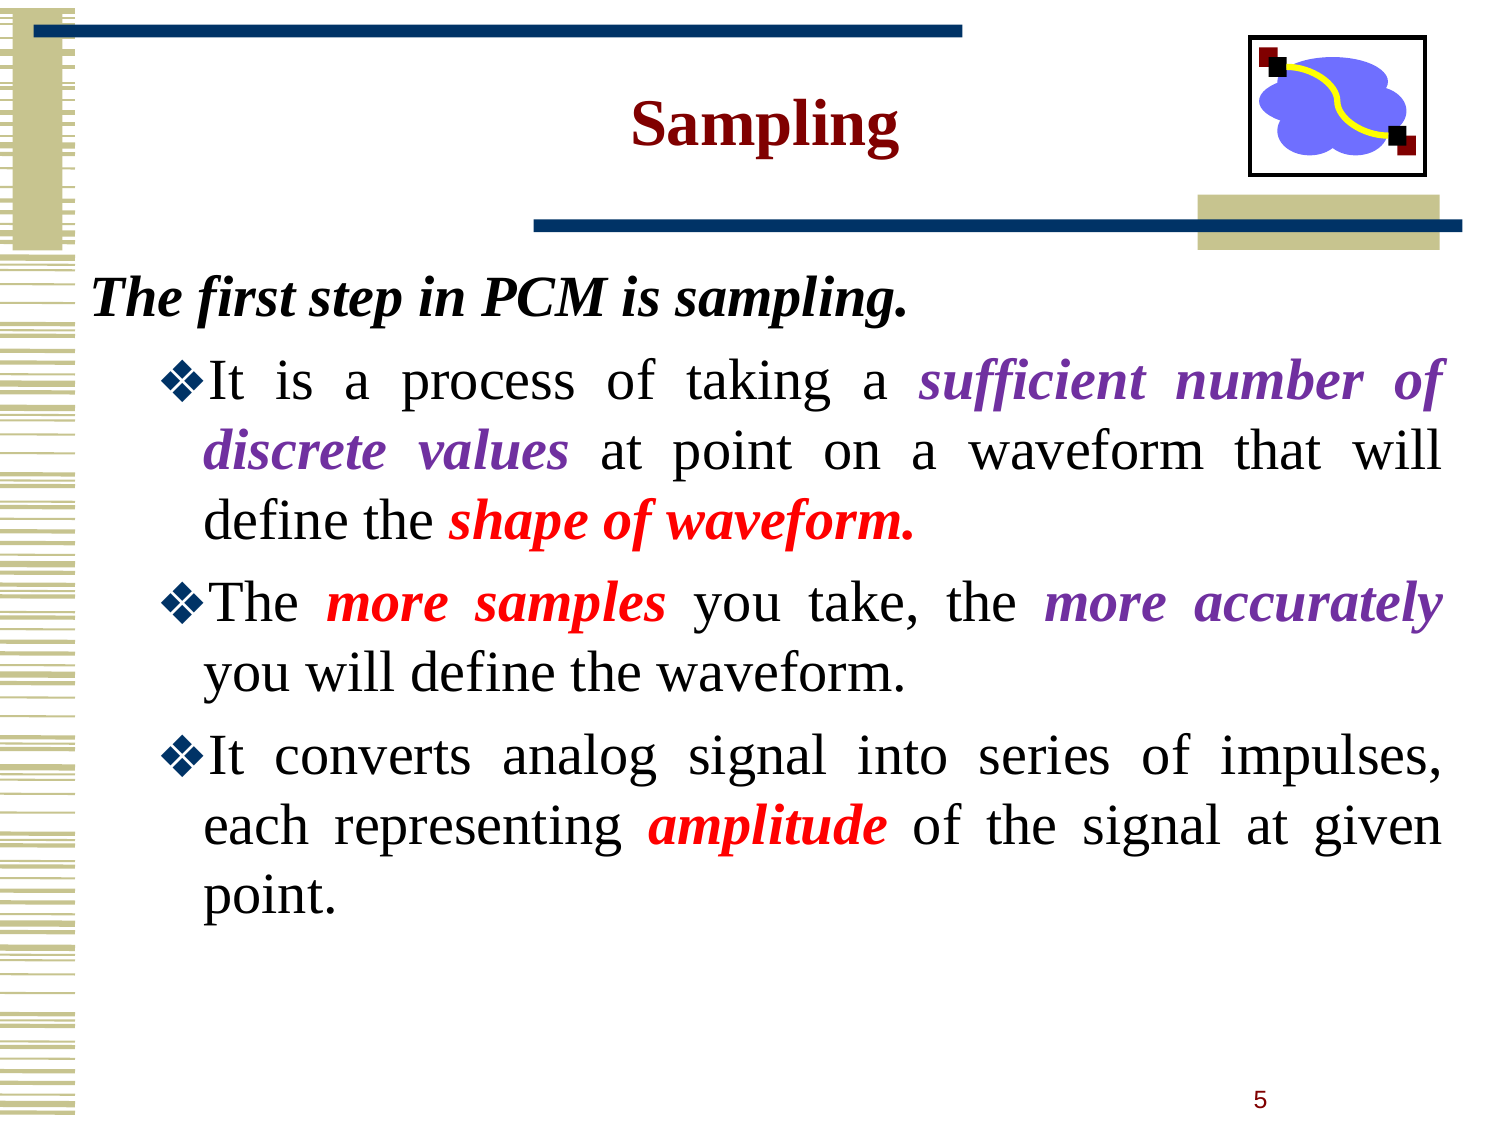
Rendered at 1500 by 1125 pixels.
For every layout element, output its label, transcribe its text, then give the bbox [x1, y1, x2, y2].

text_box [0, 10, 76, 1113]
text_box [1249, 37, 1426, 176]
title Sampling [75, 0, 1463, 249]
list The first step in PCM is sampling. It is a process of taking a sufficient number of discrete values at point on a waveform that will define the shape of waveform. The more samples you take, the more accurately you will define the waveform. It converts analog signal into series of impulses, each representing amplitude of the signal at given point. [75, 249, 1466, 1125]
